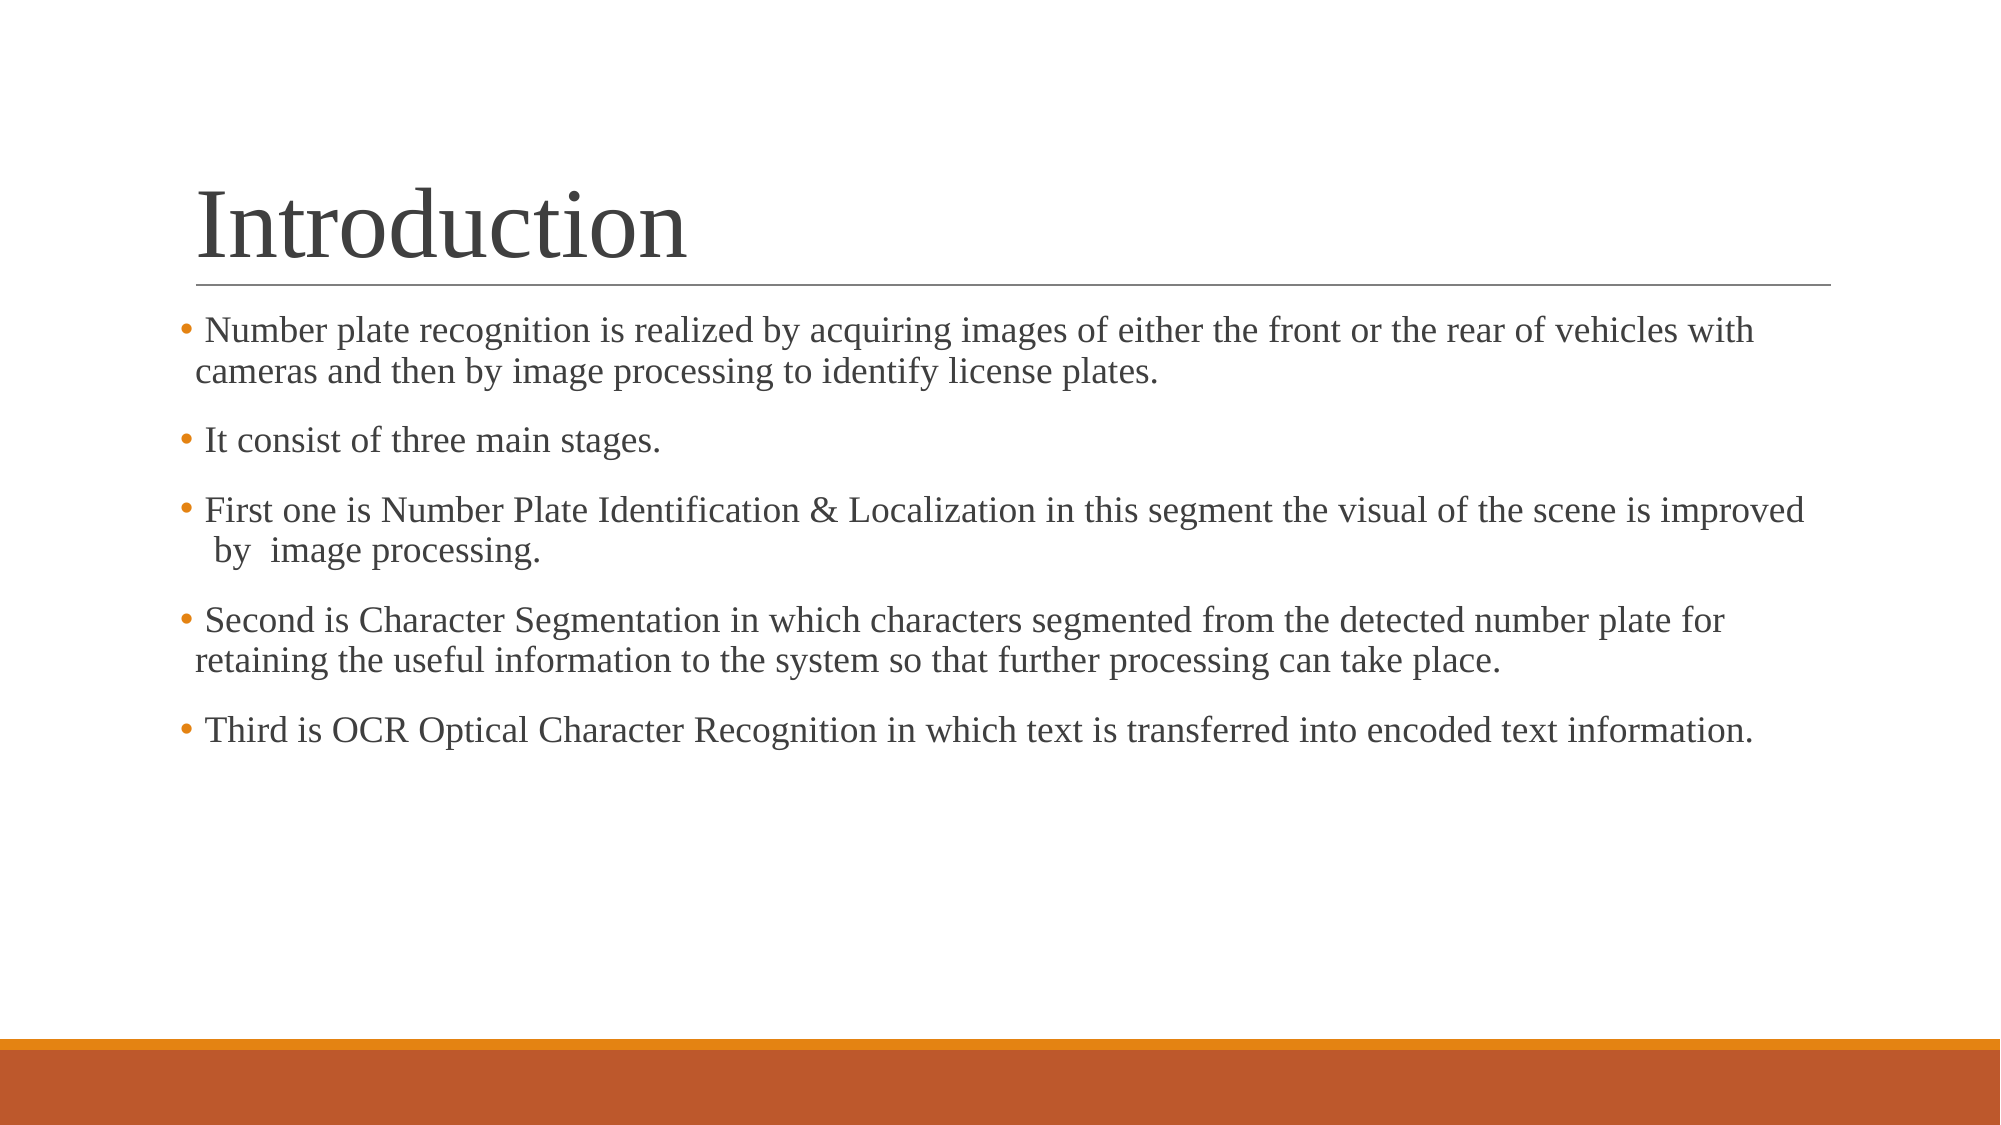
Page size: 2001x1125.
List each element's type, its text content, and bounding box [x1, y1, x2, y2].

list Number plate recognition is realized by acquiring images of either the front or the rear of vehicles with cameras and then by image processing to identify license plates. It consist of three main stages. First one is Number Plate Identification & Localization in this segment the visual of the scene is improved by image processing. Second is Character Segmentation in which characters segmented from the detected number plate for retaining the useful information to the system so that further processing can take place. Third is OCR Optical Character Recognition in which text is transferred into encoded text information. [180, 302, 1830, 963]
title Introduction [180, 47, 1830, 285]
